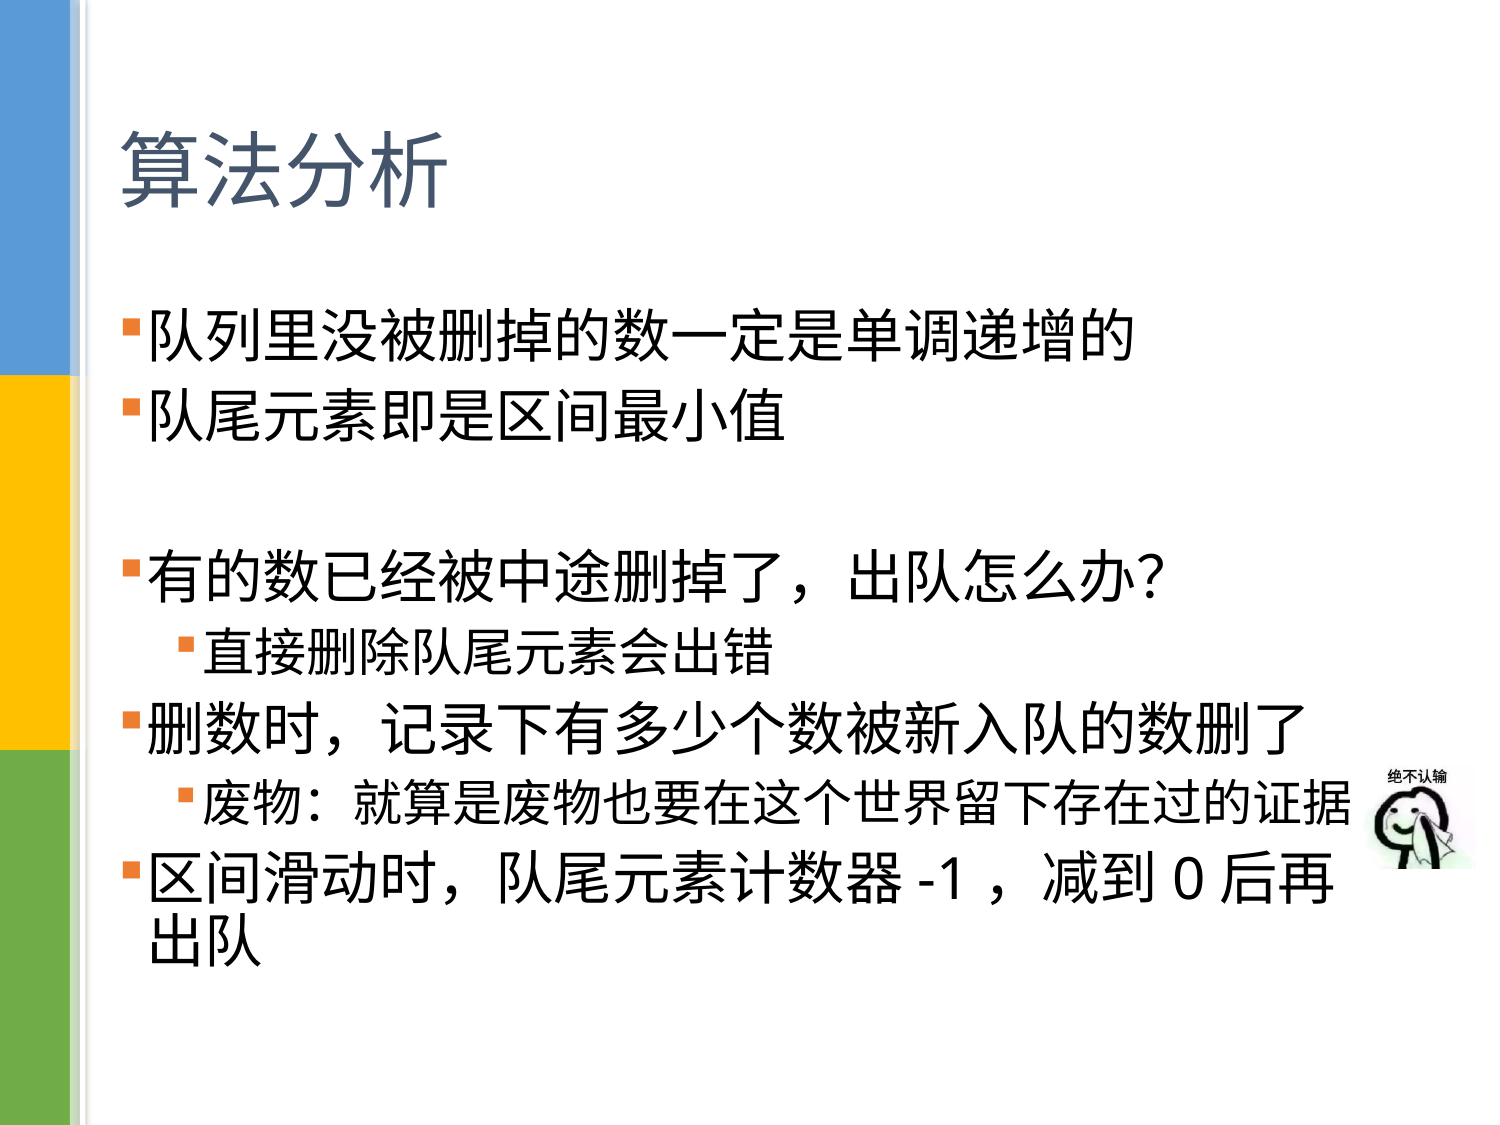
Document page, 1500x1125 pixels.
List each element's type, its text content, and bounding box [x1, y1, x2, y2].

list 队列里没被删掉的数一定是单调递增的 队尾元素即是区间最小值 有的数已经被中途删掉了，出队怎么办？ 直接删除队尾元素会出错 删数时，记录下有多少个数被新入队的数删了 废物：就算是废物也要在这个世界留下存在过的证据 区间滑动时，队尾元素计数器-1，减到0后再出队 [103, 299, 1397, 1014]
title 算法分析 [103, 59, 1397, 278]
picture [1352, 765, 1477, 869]
text_box 1 [1344, 766, 1397, 883]
